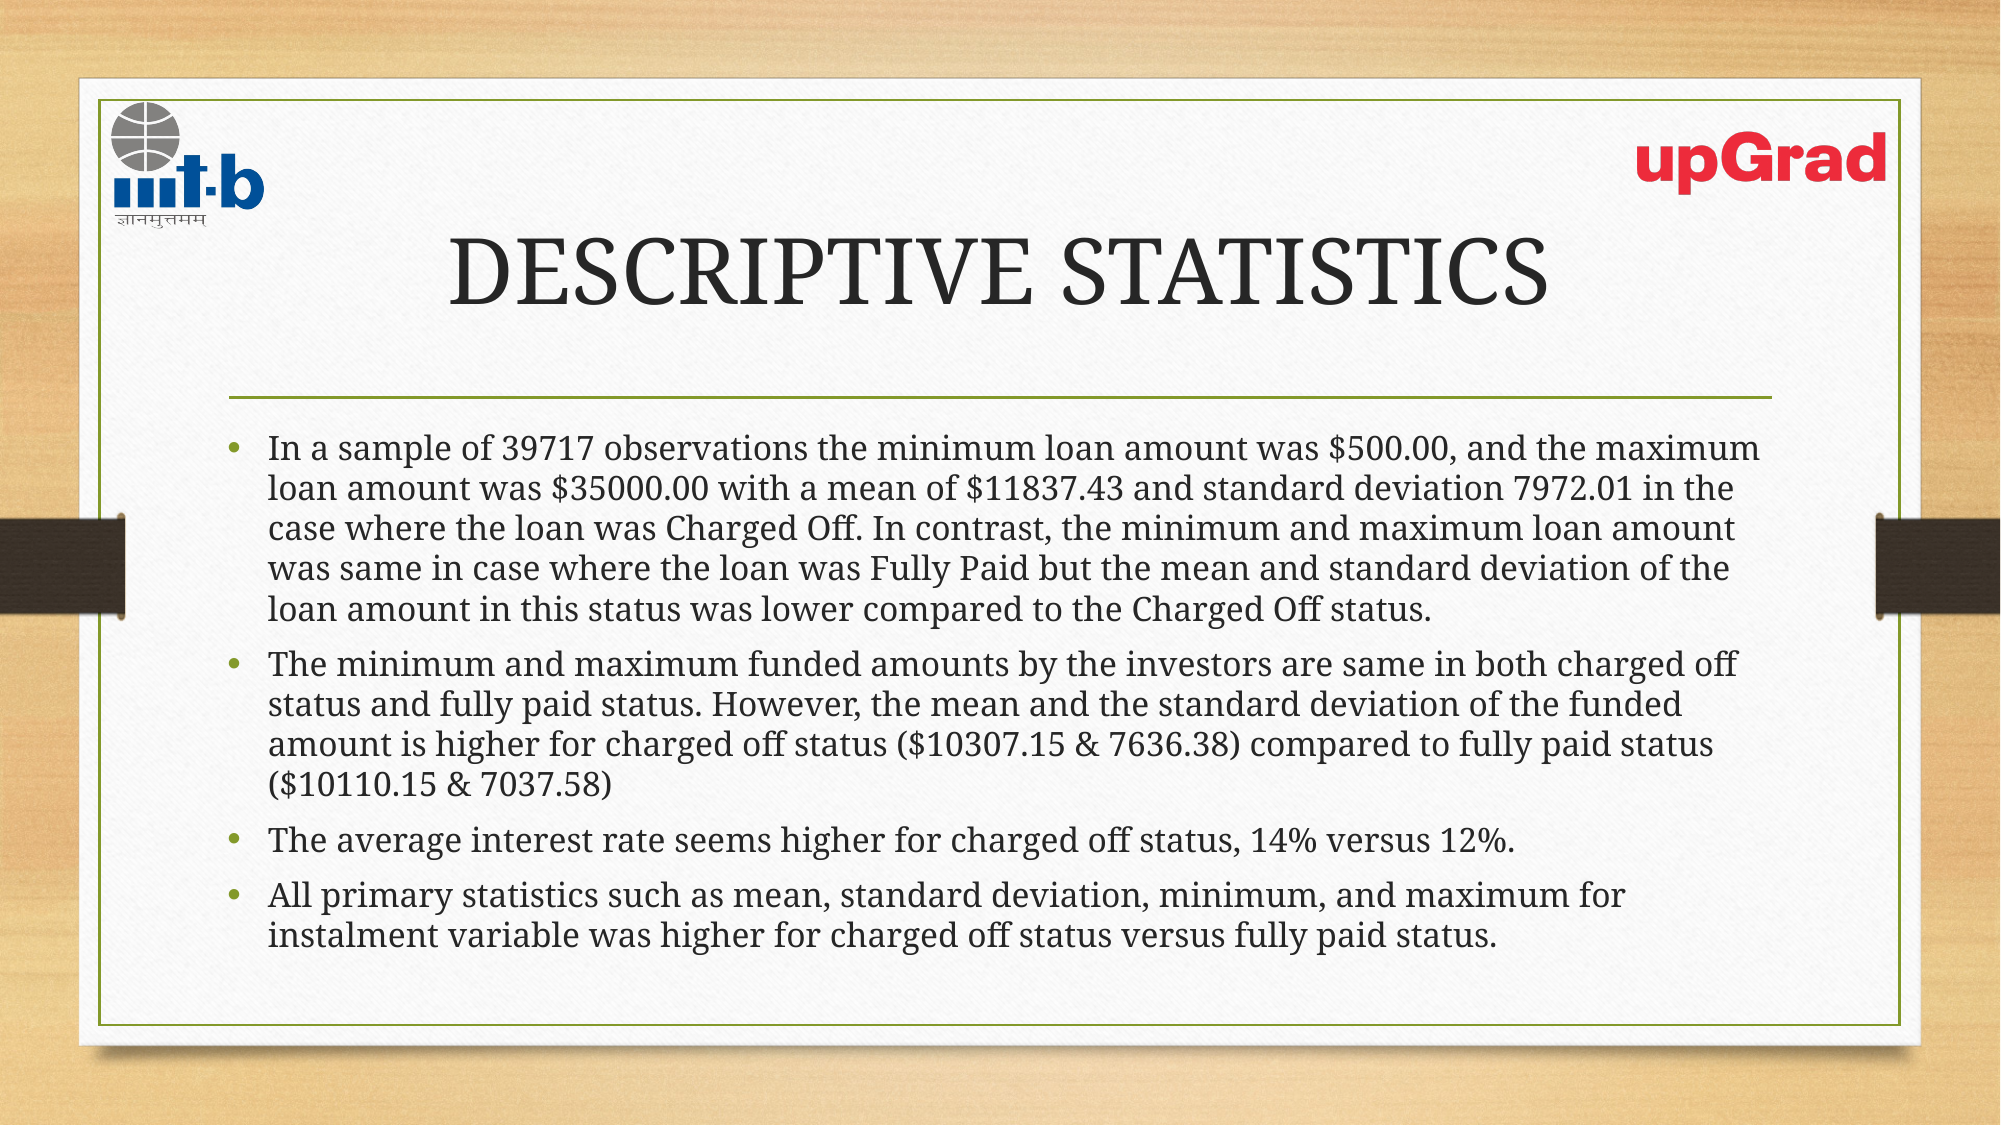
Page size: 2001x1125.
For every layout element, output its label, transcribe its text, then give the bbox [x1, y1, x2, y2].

title DESCRIPTIVE STATISTICS [212, 161, 1788, 375]
list In a sample of 39717 observations the minimum loan amount was $500.00, and the maximum loan amount was $35000.00 with a mean of $11837.43 and standard deviation 7972.01 in the case where the loan was Charged Off. In contrast, the minimum and maximum loan amount was same in case where the loan was Fully Paid but the mean and standard deviation of the loan amount in this status was lower compared to the Charged Off status. The minimum and maximum funded amounts by the investors are same in both charged off status and fully paid status. However, the mean and the standard deviation of the funded amount is higher for charged off status ($10307.15 & 7636.38) compared to fully paid status ($10110.15 & 7037.58) The average interest rate seems higher for charged off status, 14% versus 12%. All primary statistics such as mean, standard deviation, minimum, and maximum for instalment variable was higher for charged off status versus fully paid status. [212, 419, 1788, 998]
picture [0, 0, 2001, 1125]
